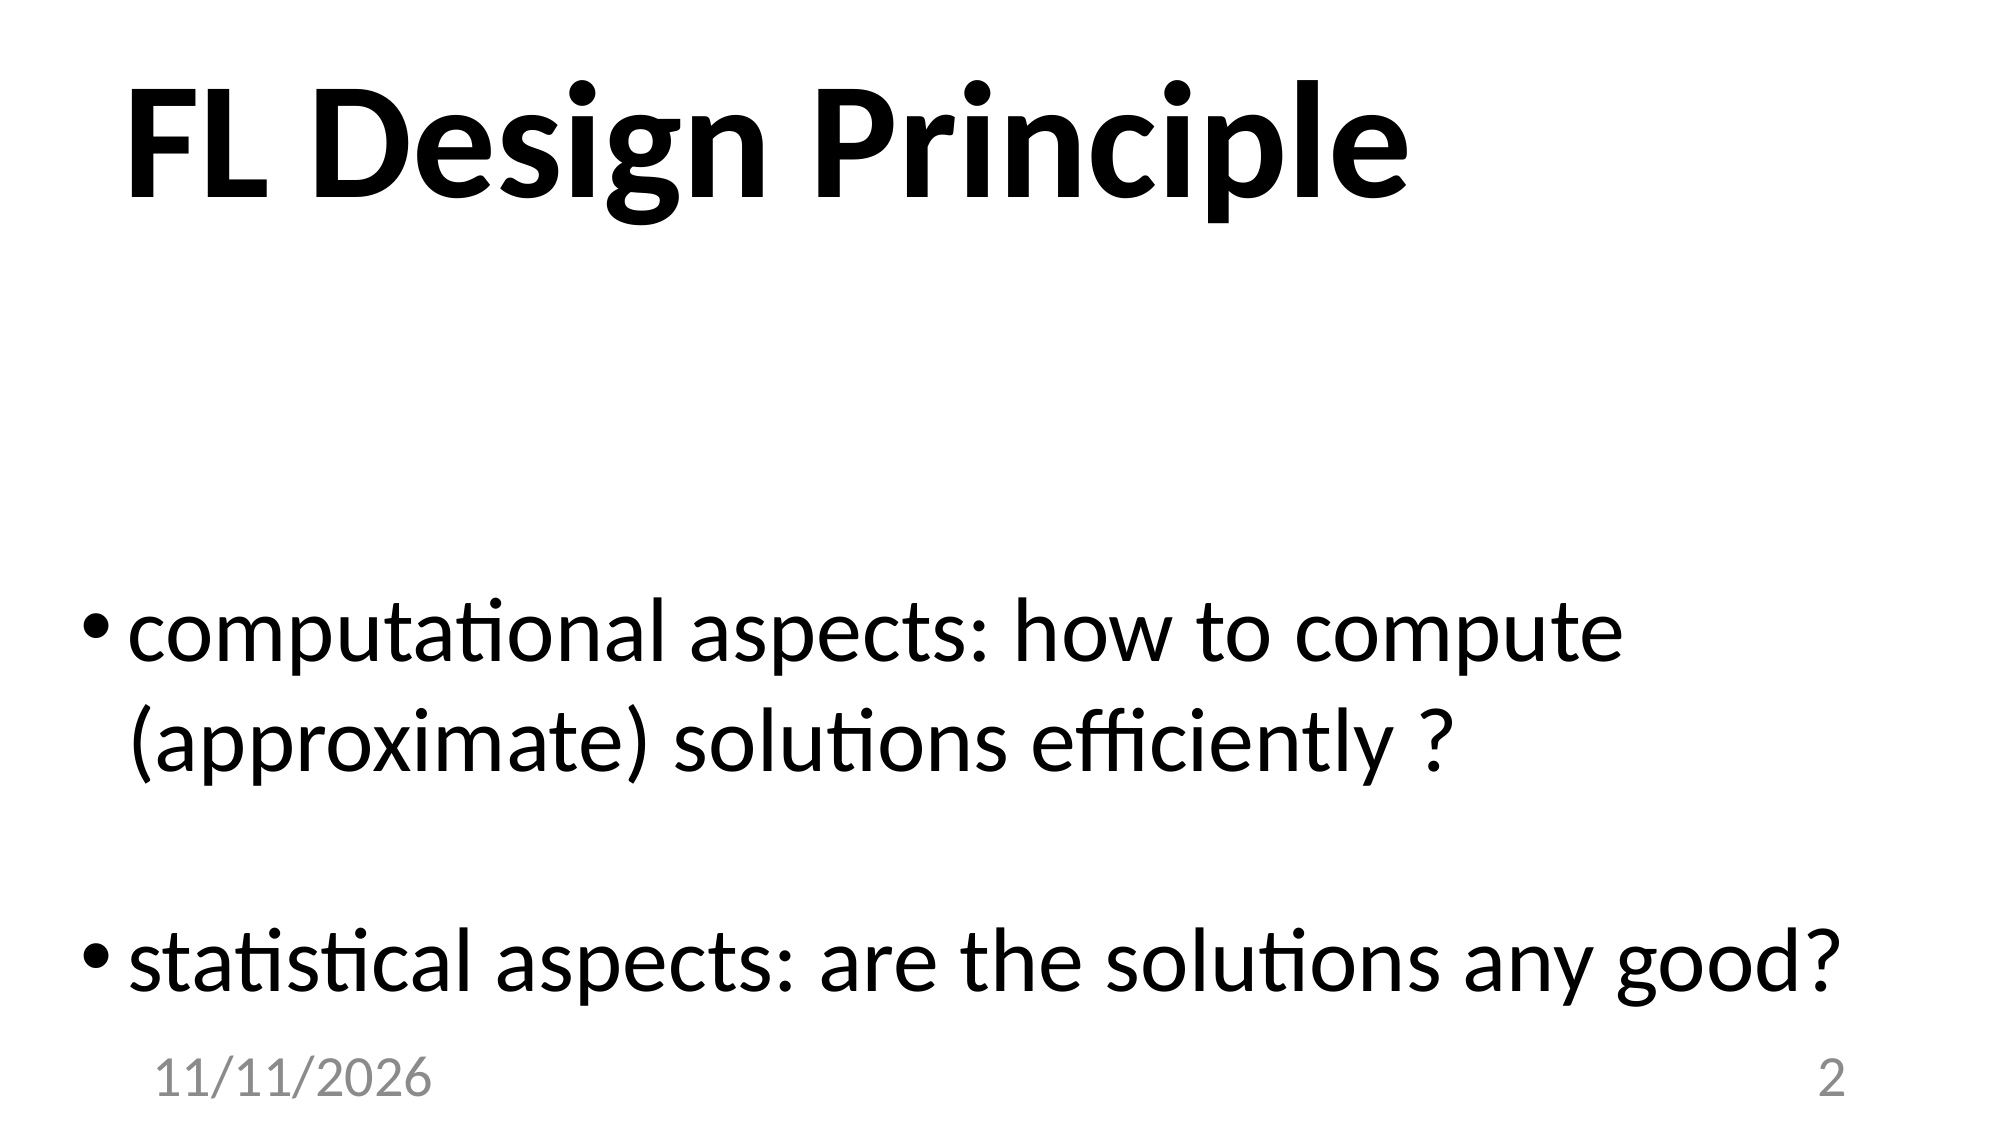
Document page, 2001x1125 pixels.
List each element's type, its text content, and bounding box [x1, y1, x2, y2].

title FL Design Principle [108, 48, 2000, 239]
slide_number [137, 1042, 588, 1103]
text_box computational aspects: how to compute (approximate) solutions efficiently ? statistical aspects: are the solutions any good? [65, 562, 1935, 1017]
slide_number 2 [1412, 1042, 1863, 1103]
